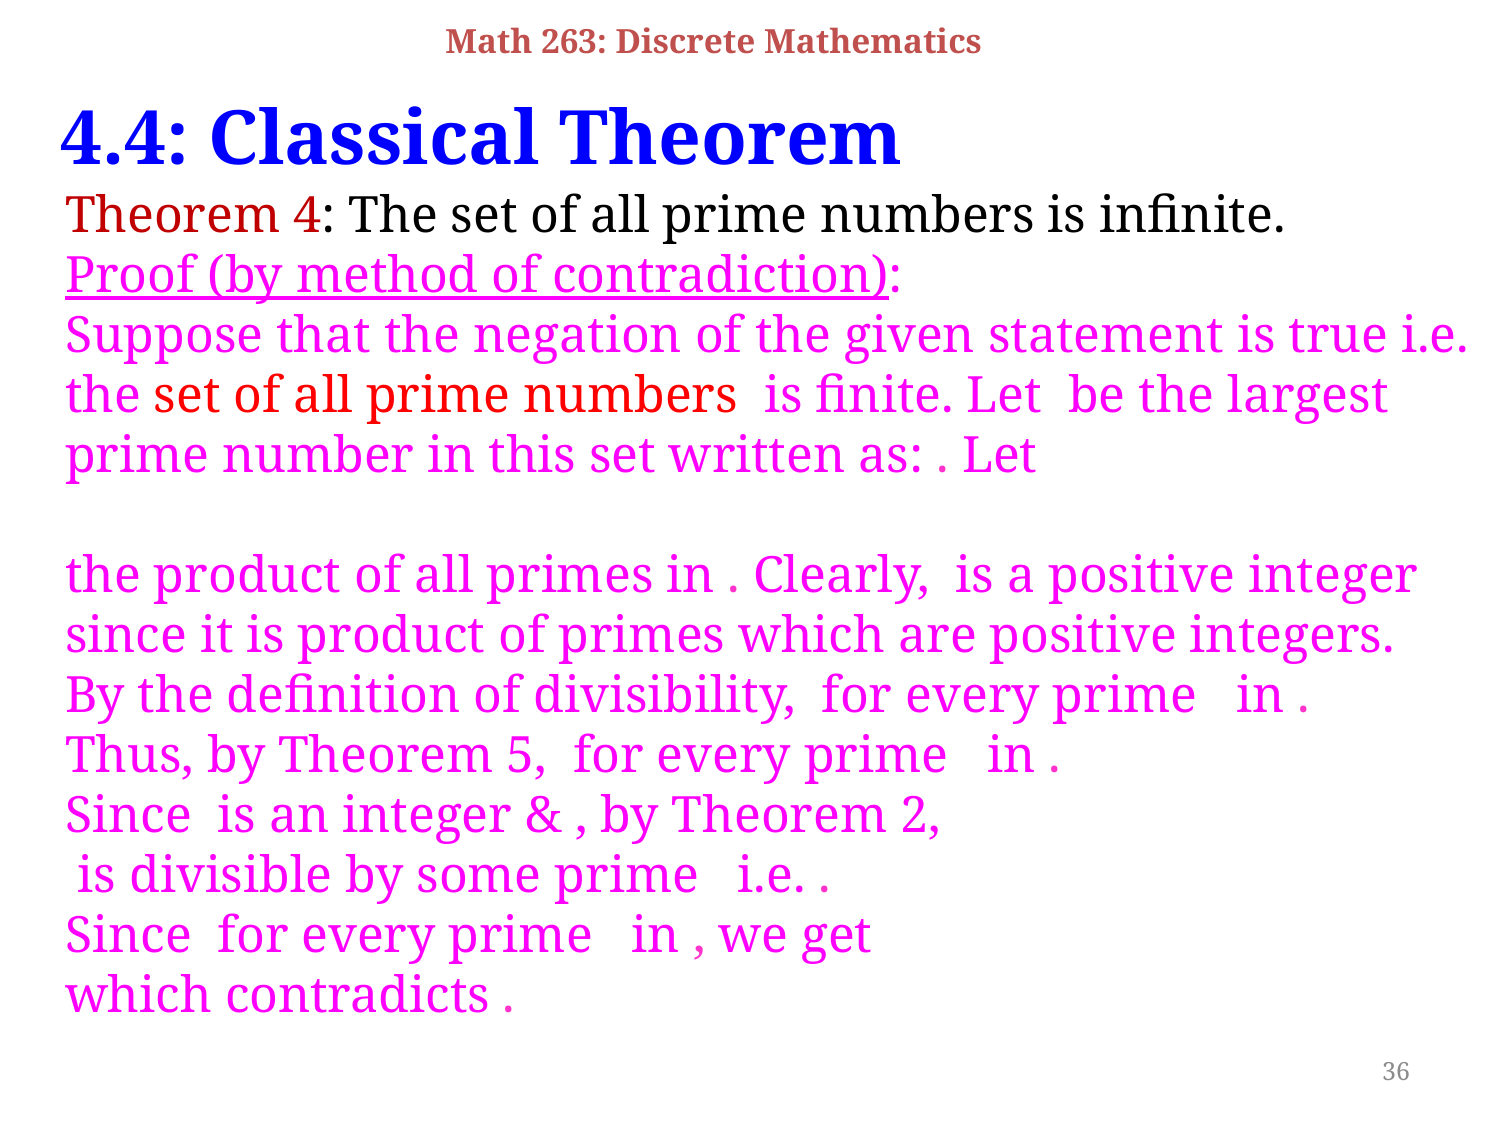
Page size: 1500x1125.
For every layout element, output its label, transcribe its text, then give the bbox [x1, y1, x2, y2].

slide_number 36 [1074, 1042, 1425, 1103]
text_box Math 263: Discrete Mathematics [40, 12, 1463, 68]
text_box 4.4: Classical Theorem [45, 69, 1488, 188]
